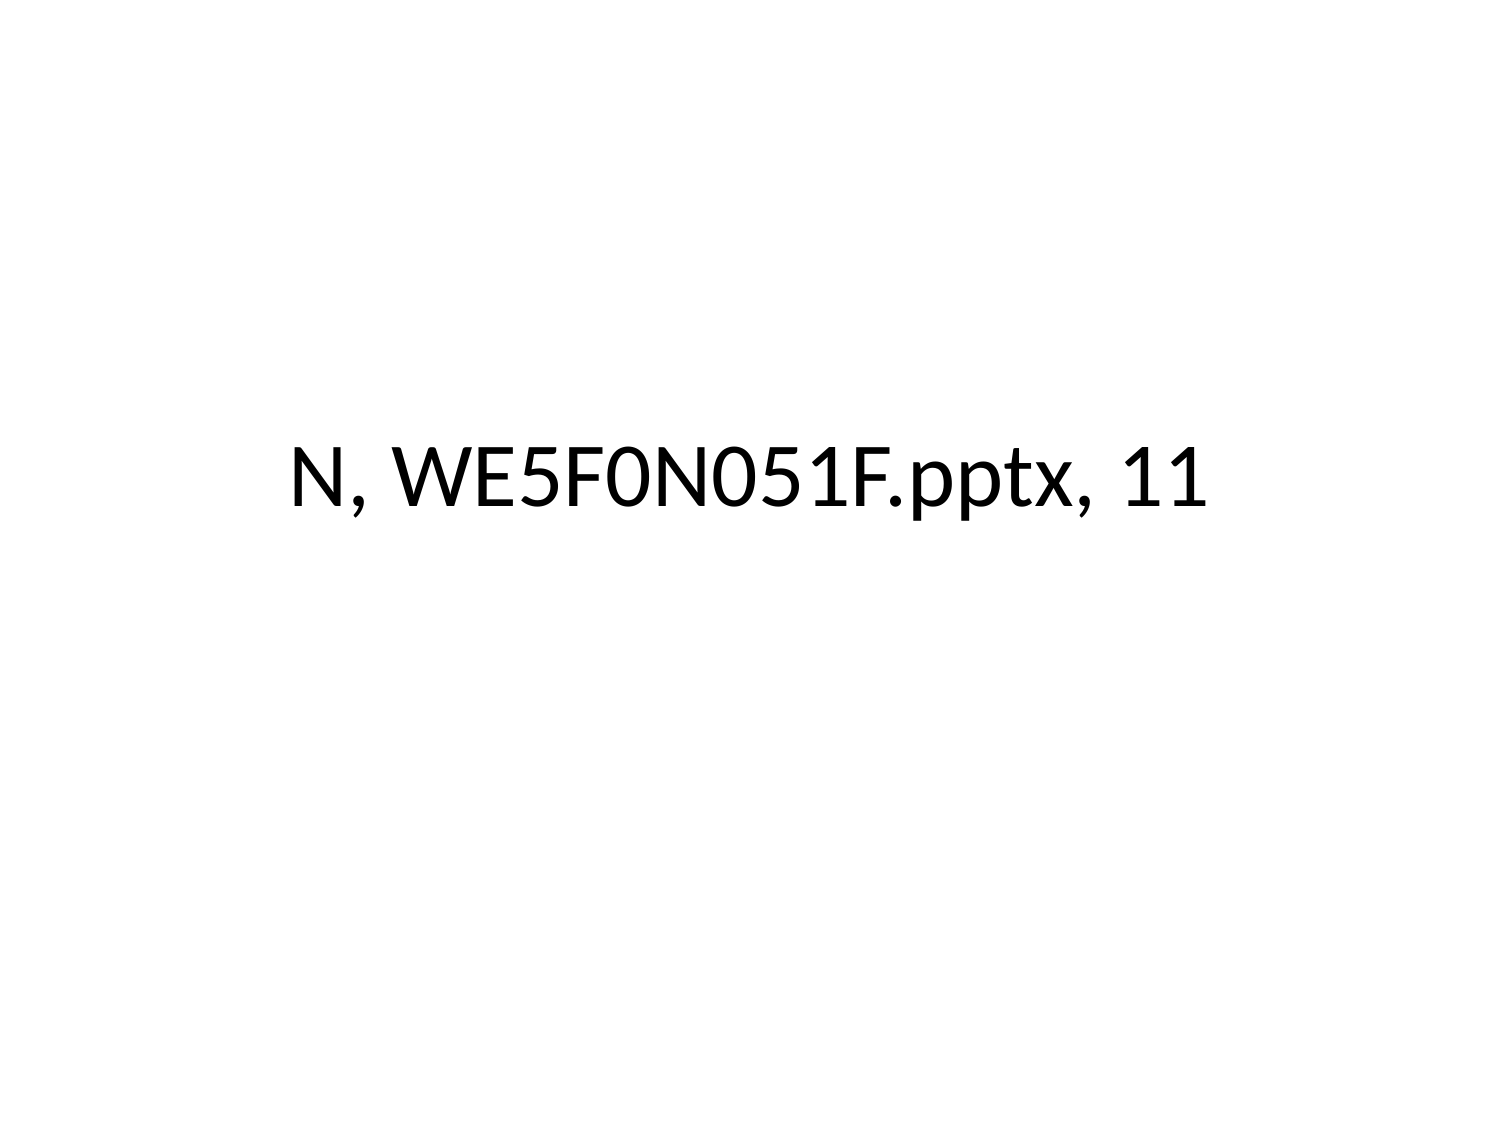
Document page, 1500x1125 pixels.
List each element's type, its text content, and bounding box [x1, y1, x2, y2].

title N, WE5F0N051F.pptx, 11 [112, 349, 1388, 591]
